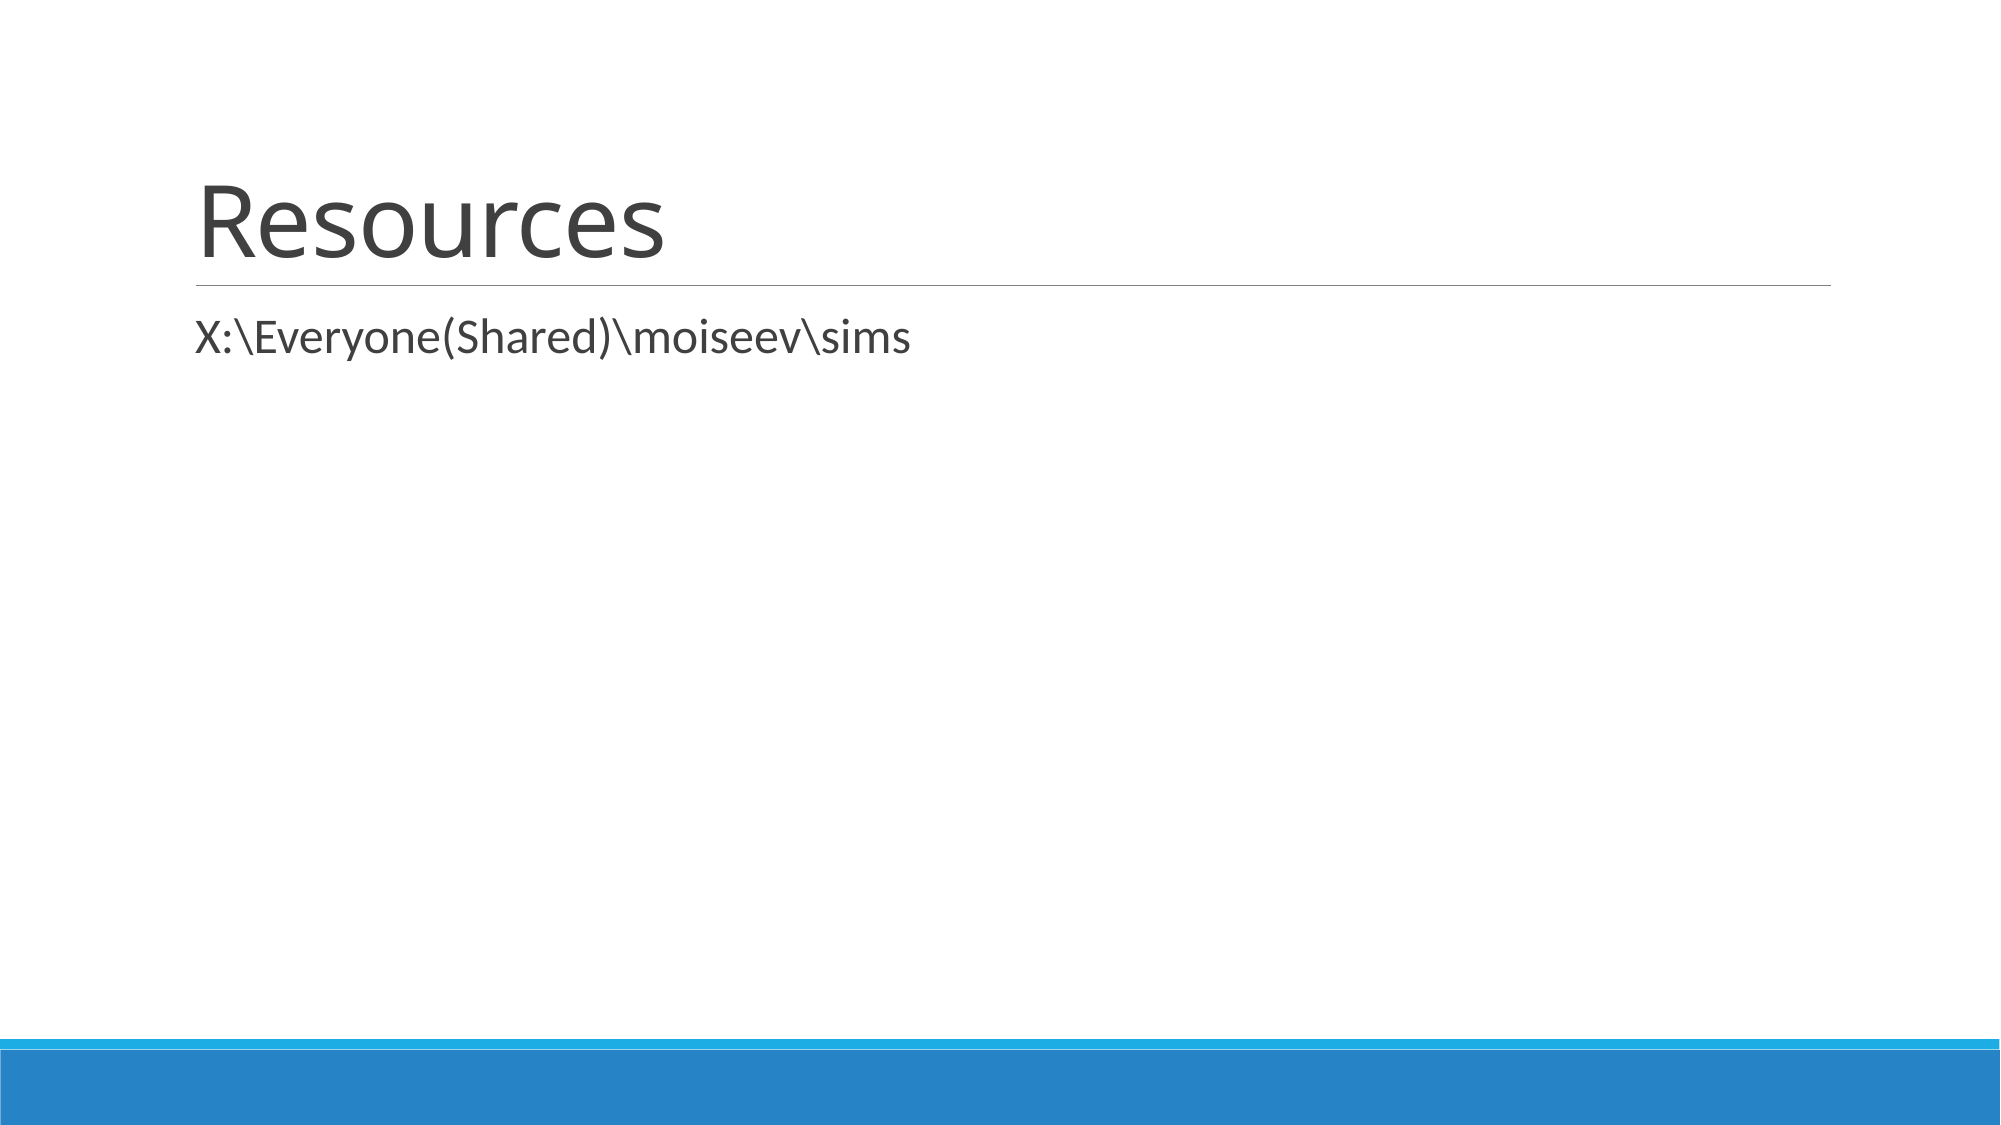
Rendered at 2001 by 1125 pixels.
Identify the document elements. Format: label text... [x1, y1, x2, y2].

title Resources [180, 47, 1830, 285]
list X:\Everyone(Shared)\moiseev\sims [180, 302, 1830, 963]
